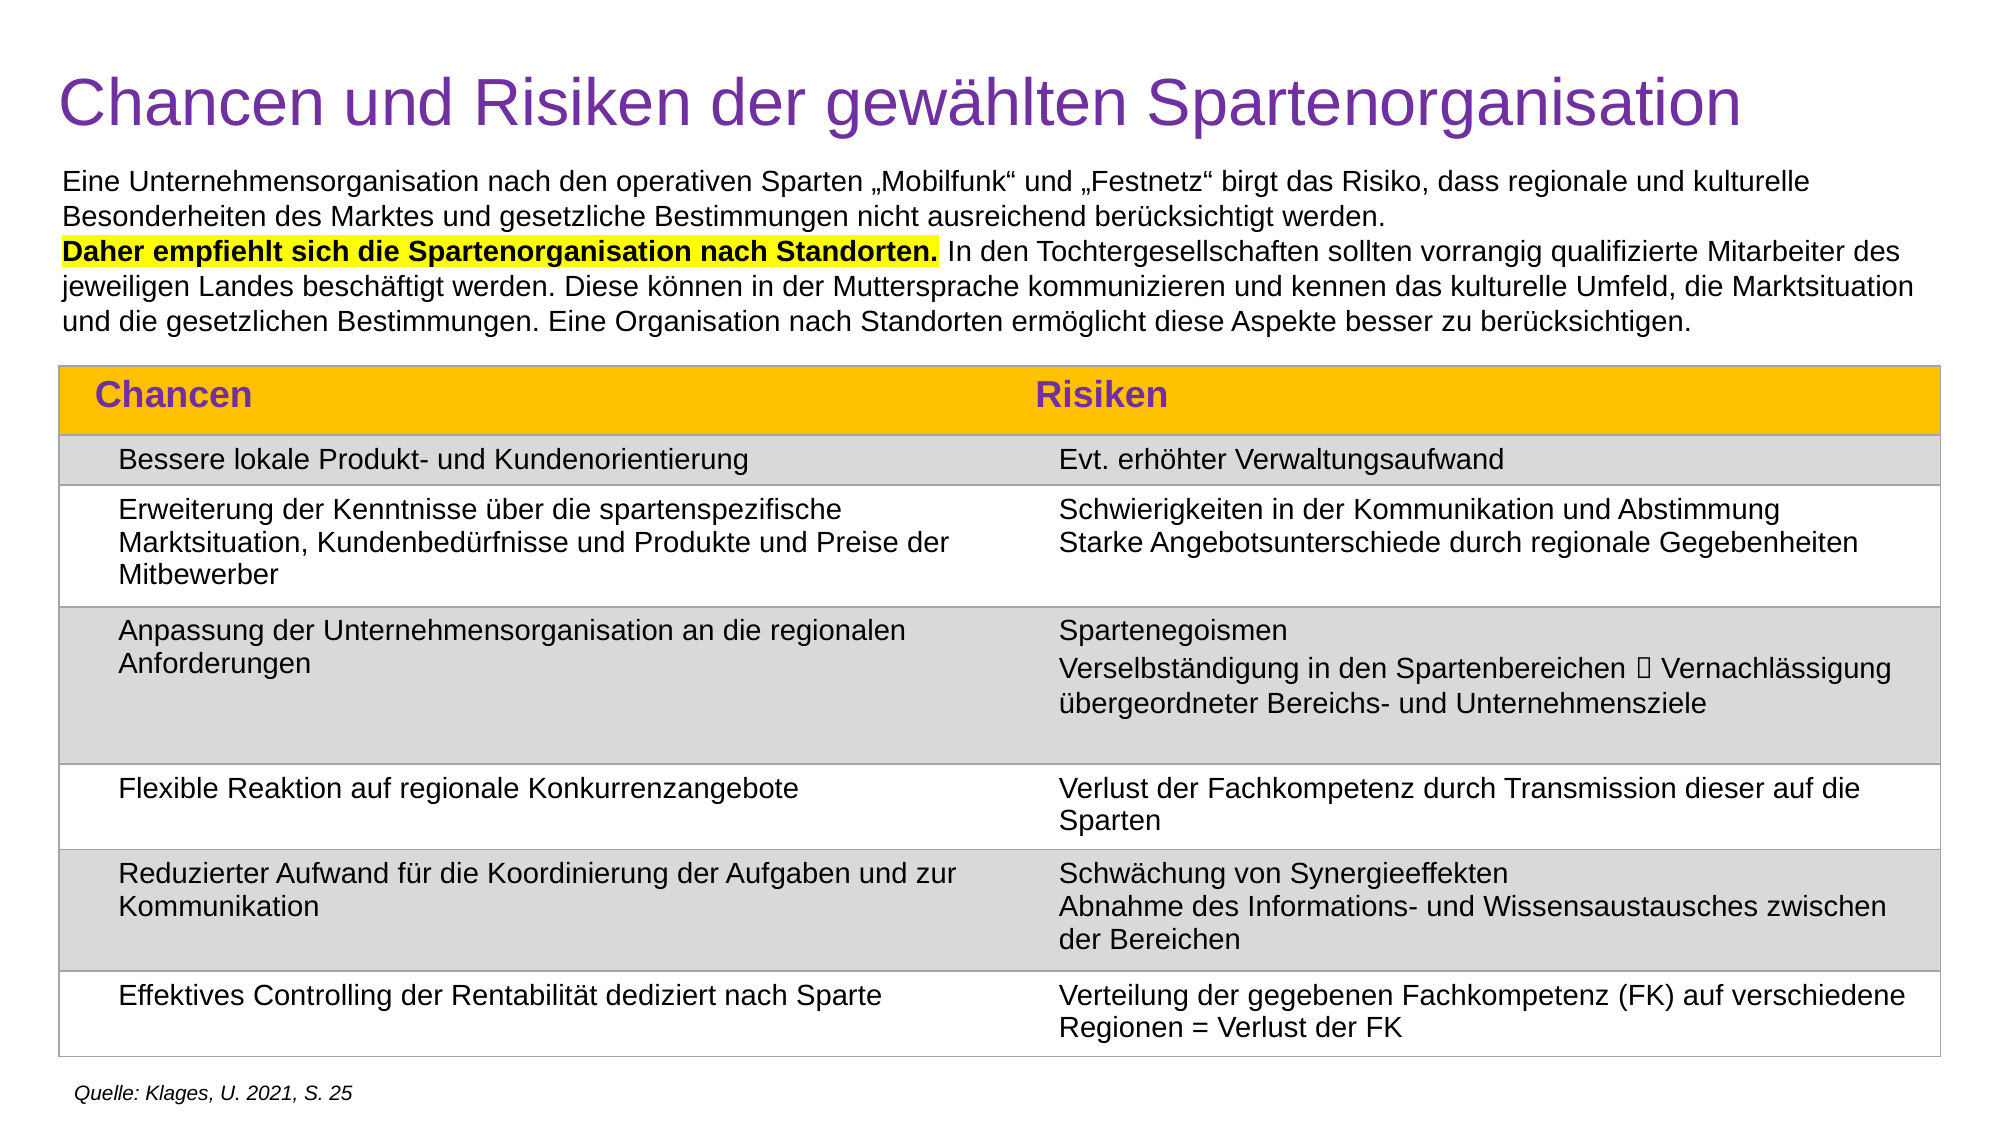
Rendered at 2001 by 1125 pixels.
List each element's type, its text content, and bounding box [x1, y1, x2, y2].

table_cell Effektives Controlling der Rentabilität dediziert nach Sparte [60, 972, 1000, 1056]
table_cell Reduzierter Aufwand für die Koordinierung der Aufgaben und zur Kommunikation [60, 850, 1000, 970]
text_box Eine Unternehmensorganisation nach den operativen Sparten „Mobilfunk“ und „Festnetz“ birgt das Risiko, dass regionale und kulturelle Besonderheiten des Marktes und gesetzliche Bestimmungen nicht ausreichend berücksichtigt werden. Daher empfiehlt sich die Spartenorganisation nach Standorten. In den Tochtergesellschaften sollten vorrangig qualifizierte Mitarbeiter des jeweiligen Landes beschäftigt werden. Diese können in der Muttersprache kommunizieren und kennen das kulturelle Umfeld, die Marktsituation und die gesetzlichen Bestimmungen. Eine Organisation nach Standorten ermöglicht diese Aspekte besser zu berücksichtigen. [3, 154, 1944, 345]
table_cell Flexible Reaktion auf regionale Konkurrenzangebote [60, 765, 1000, 849]
table_cell Spartenegoismen Verselbständigung in den Spartenbereichen  Vernachlässigung übergeordneter Bereichs- und Unternehmensziele [1000, 608, 1940, 763]
table_cell Bessere lokale Produkt- und Kundenorientierung [60, 436, 1000, 484]
table_cell Evt. erhöhter Verwaltungsaufwand [1000, 436, 1940, 484]
table_cell Erweiterung der Kenntnisse über die spartenspezifische Marktsituation, Kundenbedürfnisse und Produkte und Preise der Mitbewerber [60, 486, 1000, 606]
table_header Chancen [60, 367, 1000, 434]
table_header Risiken [1000, 367, 1940, 434]
title Chancen und Risiken der gewählten Spartenorganisation [0, 59, 1941, 149]
table_cell Schwächung von Synergieeffekten Abnahme des Informations- und Wissensaustausches zwischen der Bereichen [1000, 850, 1940, 970]
text_box Quelle: Klages, U. 2021, S. 25 [59, 1071, 1060, 1112]
table_cell Schwierigkeiten in der Kommunikation und Abstimmung Starke Angebotsunterschiede durch regionale Gegebenheiten [1000, 486, 1940, 606]
table_cell Verlust der Fachkompetenz durch Transmission dieser auf die Sparten [1000, 765, 1940, 849]
table_cell Anpassung der Unternehmensorganisation an die regionalen Anforderungen [60, 608, 1000, 763]
table_cell Verteilung der gegebenen Fachkompetenz (FK) auf verschiedene Regionen = Verlust der FK [1000, 972, 1940, 1056]
